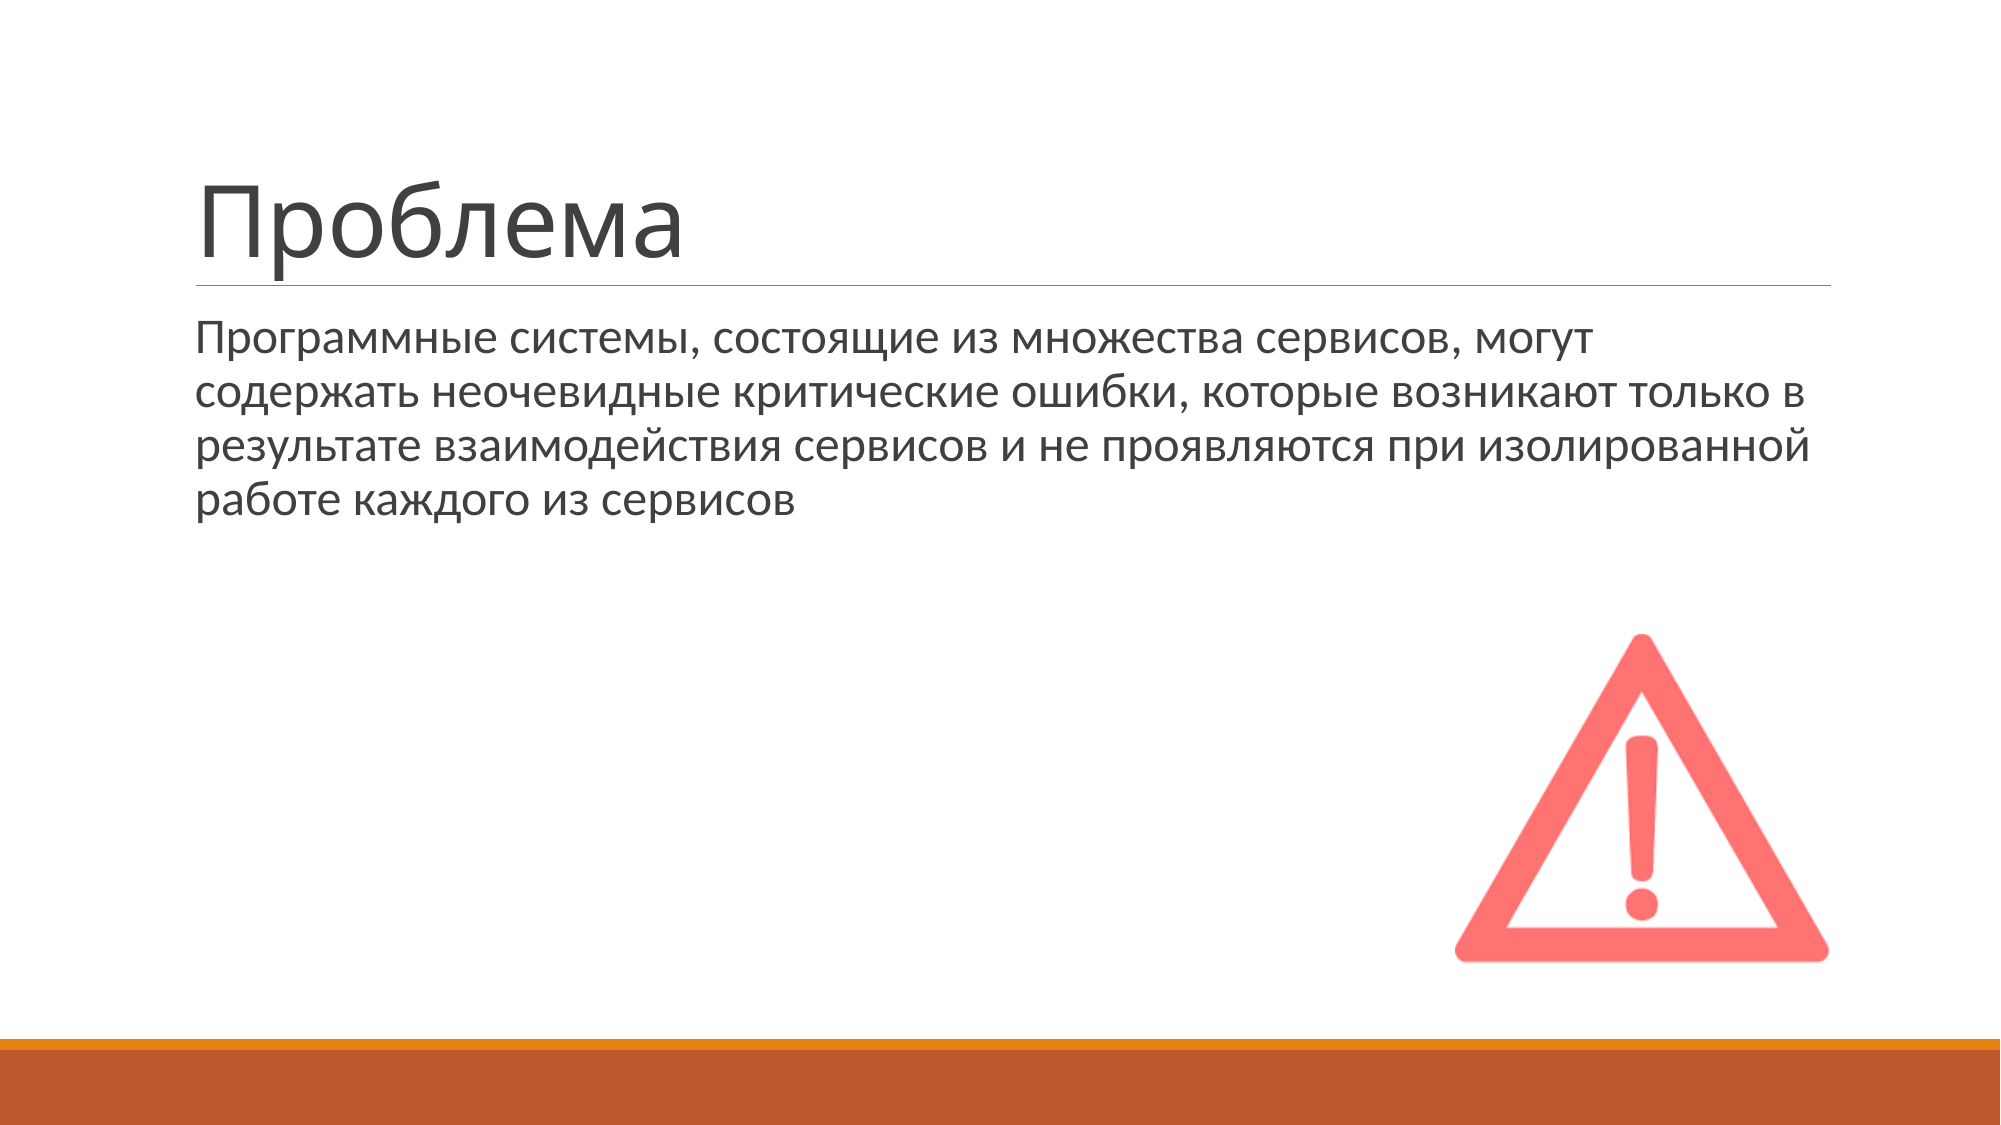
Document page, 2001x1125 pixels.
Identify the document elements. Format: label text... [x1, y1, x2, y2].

list Программные системы, состоящие из множества сервисов, могут содержать неочевидные критические ошибки, которые возникают только в результате взаимодействия сервисов и не проявляются при изолированной работе каждого из сервисов [180, 302, 1830, 963]
title Проблема [180, 47, 1830, 285]
picture [1454, 634, 1831, 964]
